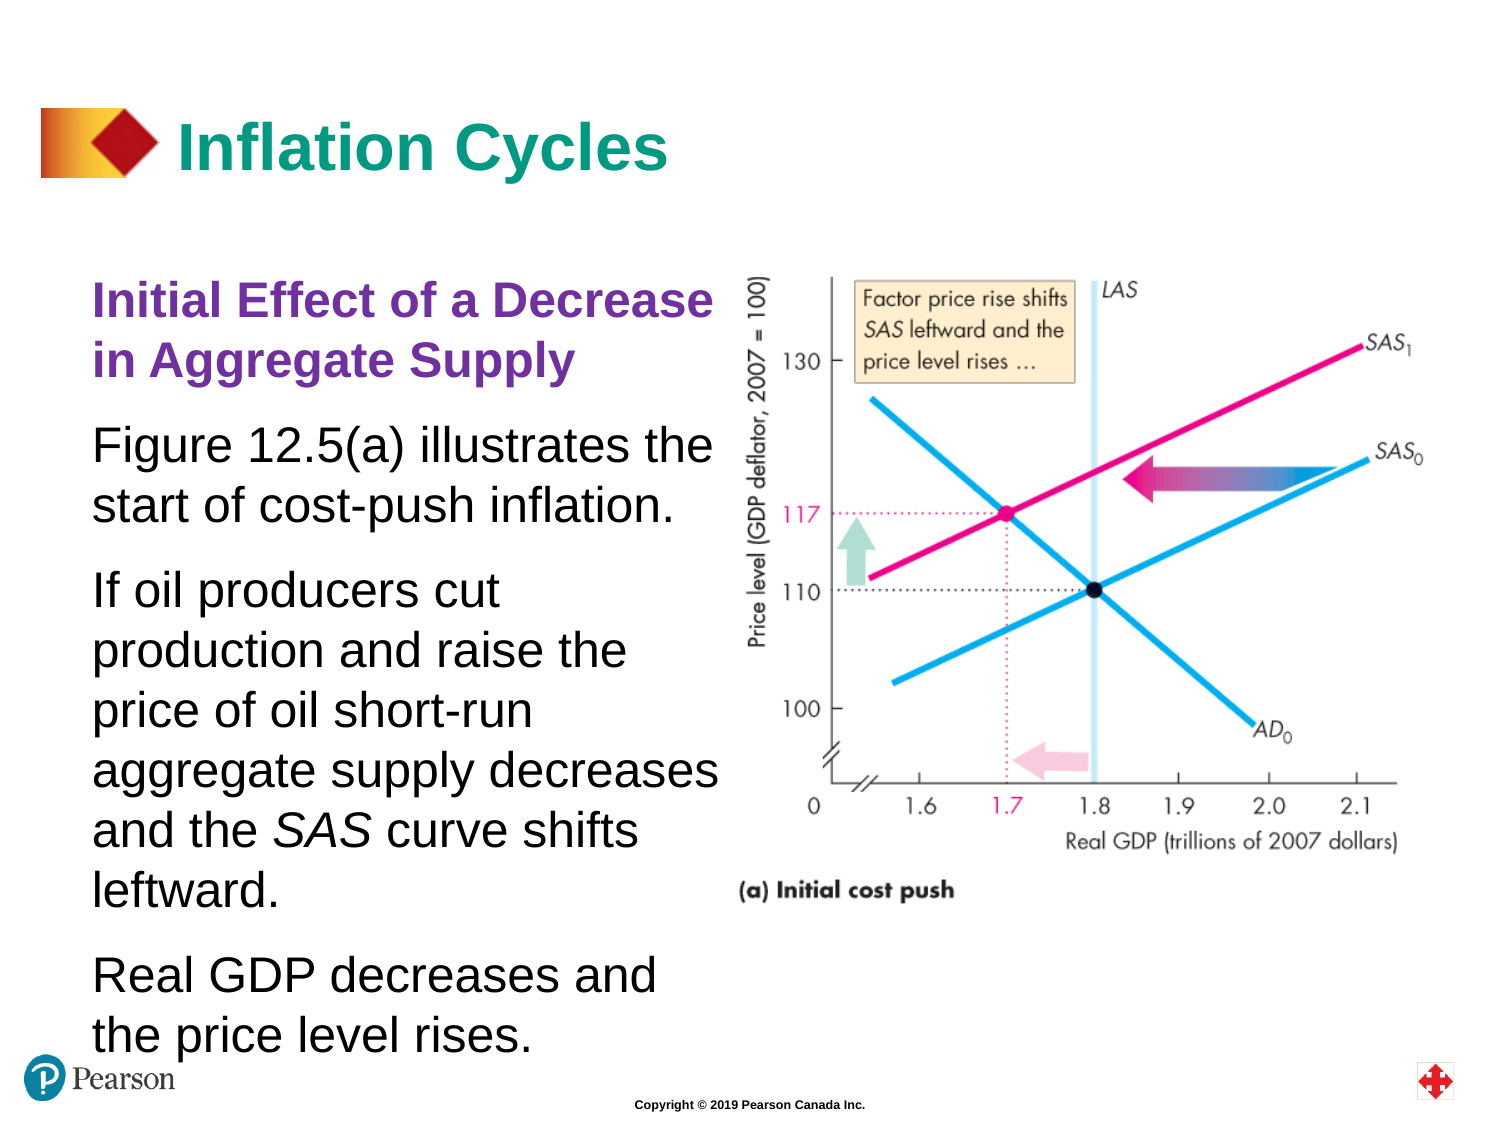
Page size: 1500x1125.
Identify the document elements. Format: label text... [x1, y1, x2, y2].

picture [33, 1064, 58, 1089]
picture [737, 271, 1428, 906]
picture [24, 1087, 34, 1101]
picture [50, 1054, 175, 1101]
picture [41, 108, 160, 178]
picture [24, 1054, 41, 1072]
list Initial Effect of a Decrease in Aggregate Supply Figure 12.5(a) illustrates the start of cost-push inflation. If oil producers cut production and raise the price of oil short-run aggregate supply decreases and the SAS curve shifts leftward. Real GDP decreases and the price level rises. [59, 259, 739, 940]
title Inflation Cycles [162, 50, 1425, 238]
picture [1417, 1062, 1455, 1100]
